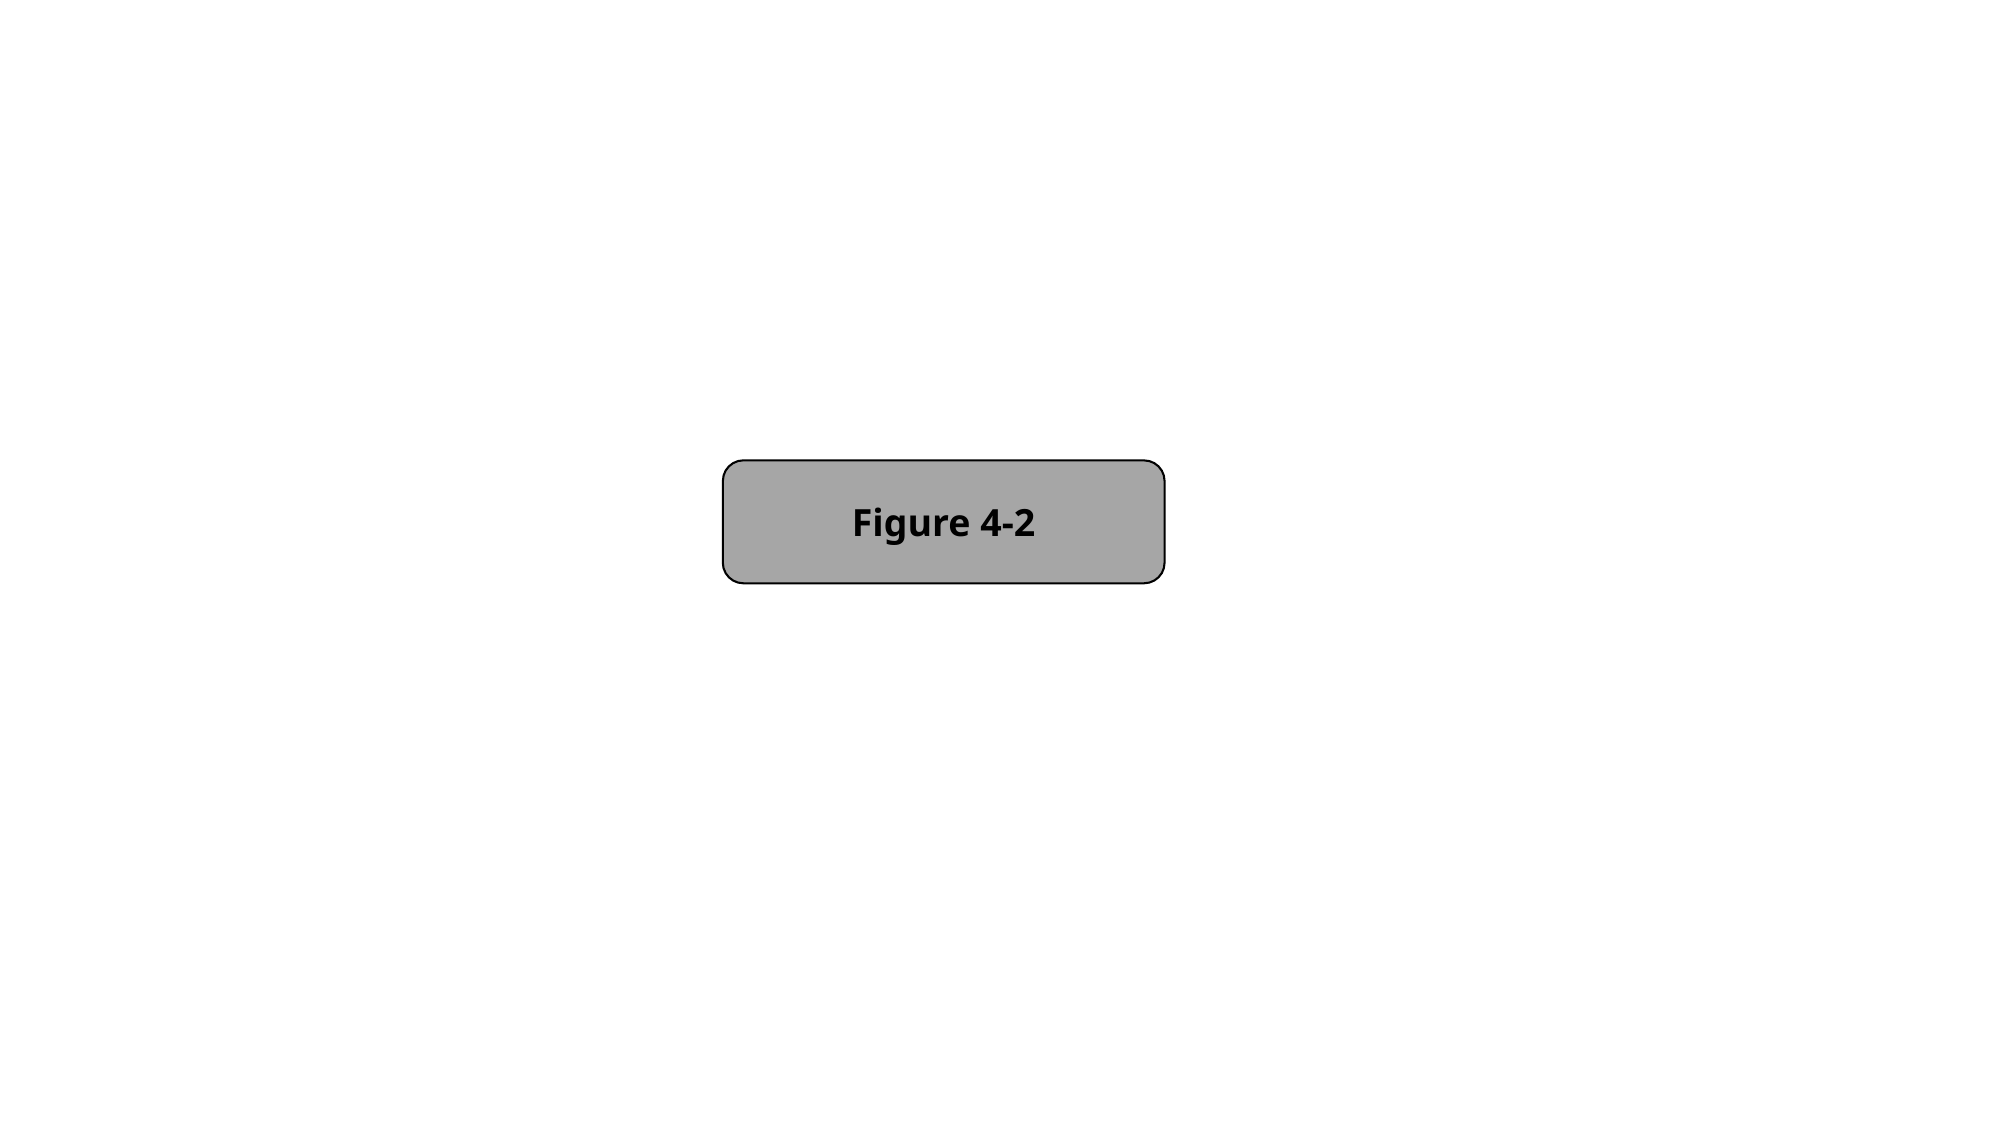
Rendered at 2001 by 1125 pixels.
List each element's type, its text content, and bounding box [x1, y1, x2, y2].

text_box Figure 4-2 [721, 459, 1166, 585]
